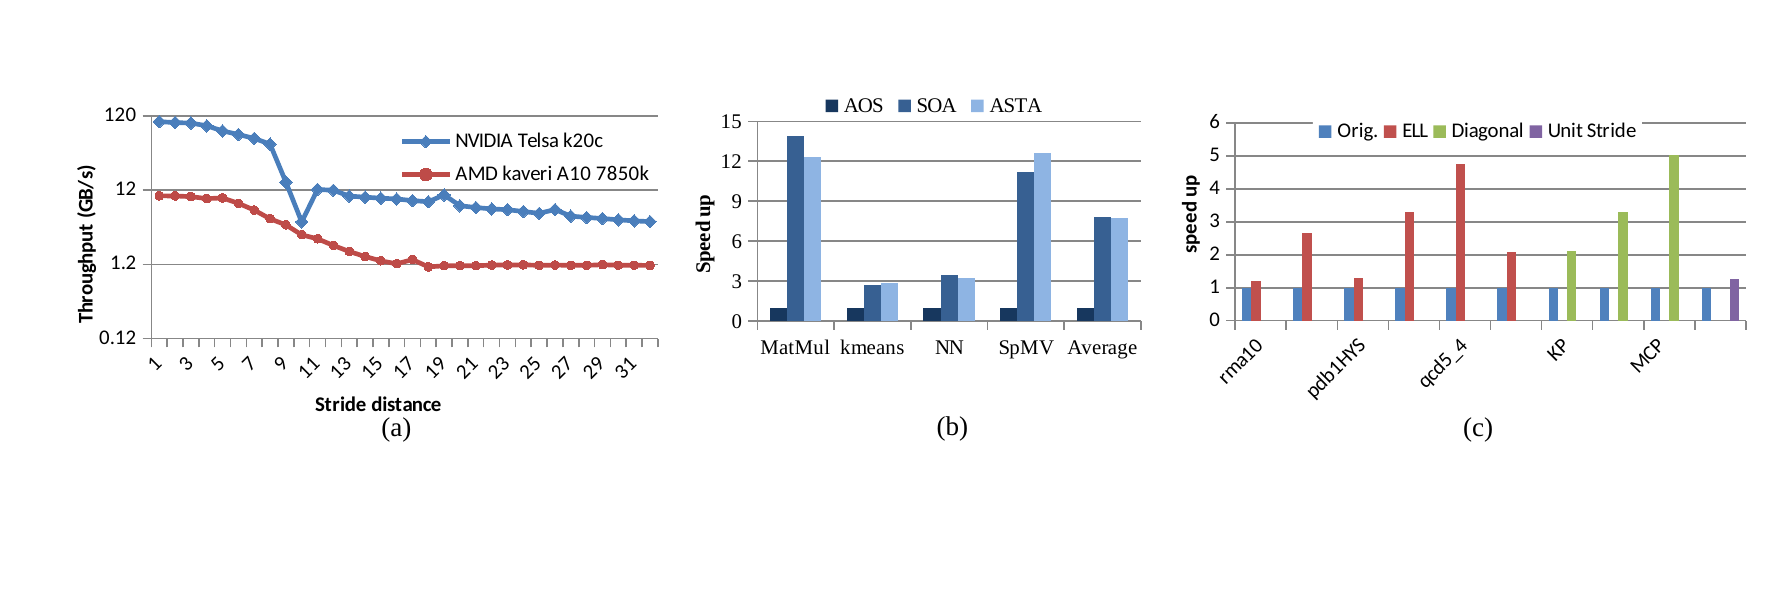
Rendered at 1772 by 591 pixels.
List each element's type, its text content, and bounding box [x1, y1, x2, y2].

chart [1169, 105, 1761, 438]
chart [70, 79, 674, 423]
chart [684, 72, 1146, 440]
text_box (a) [366, 431, 427, 449]
